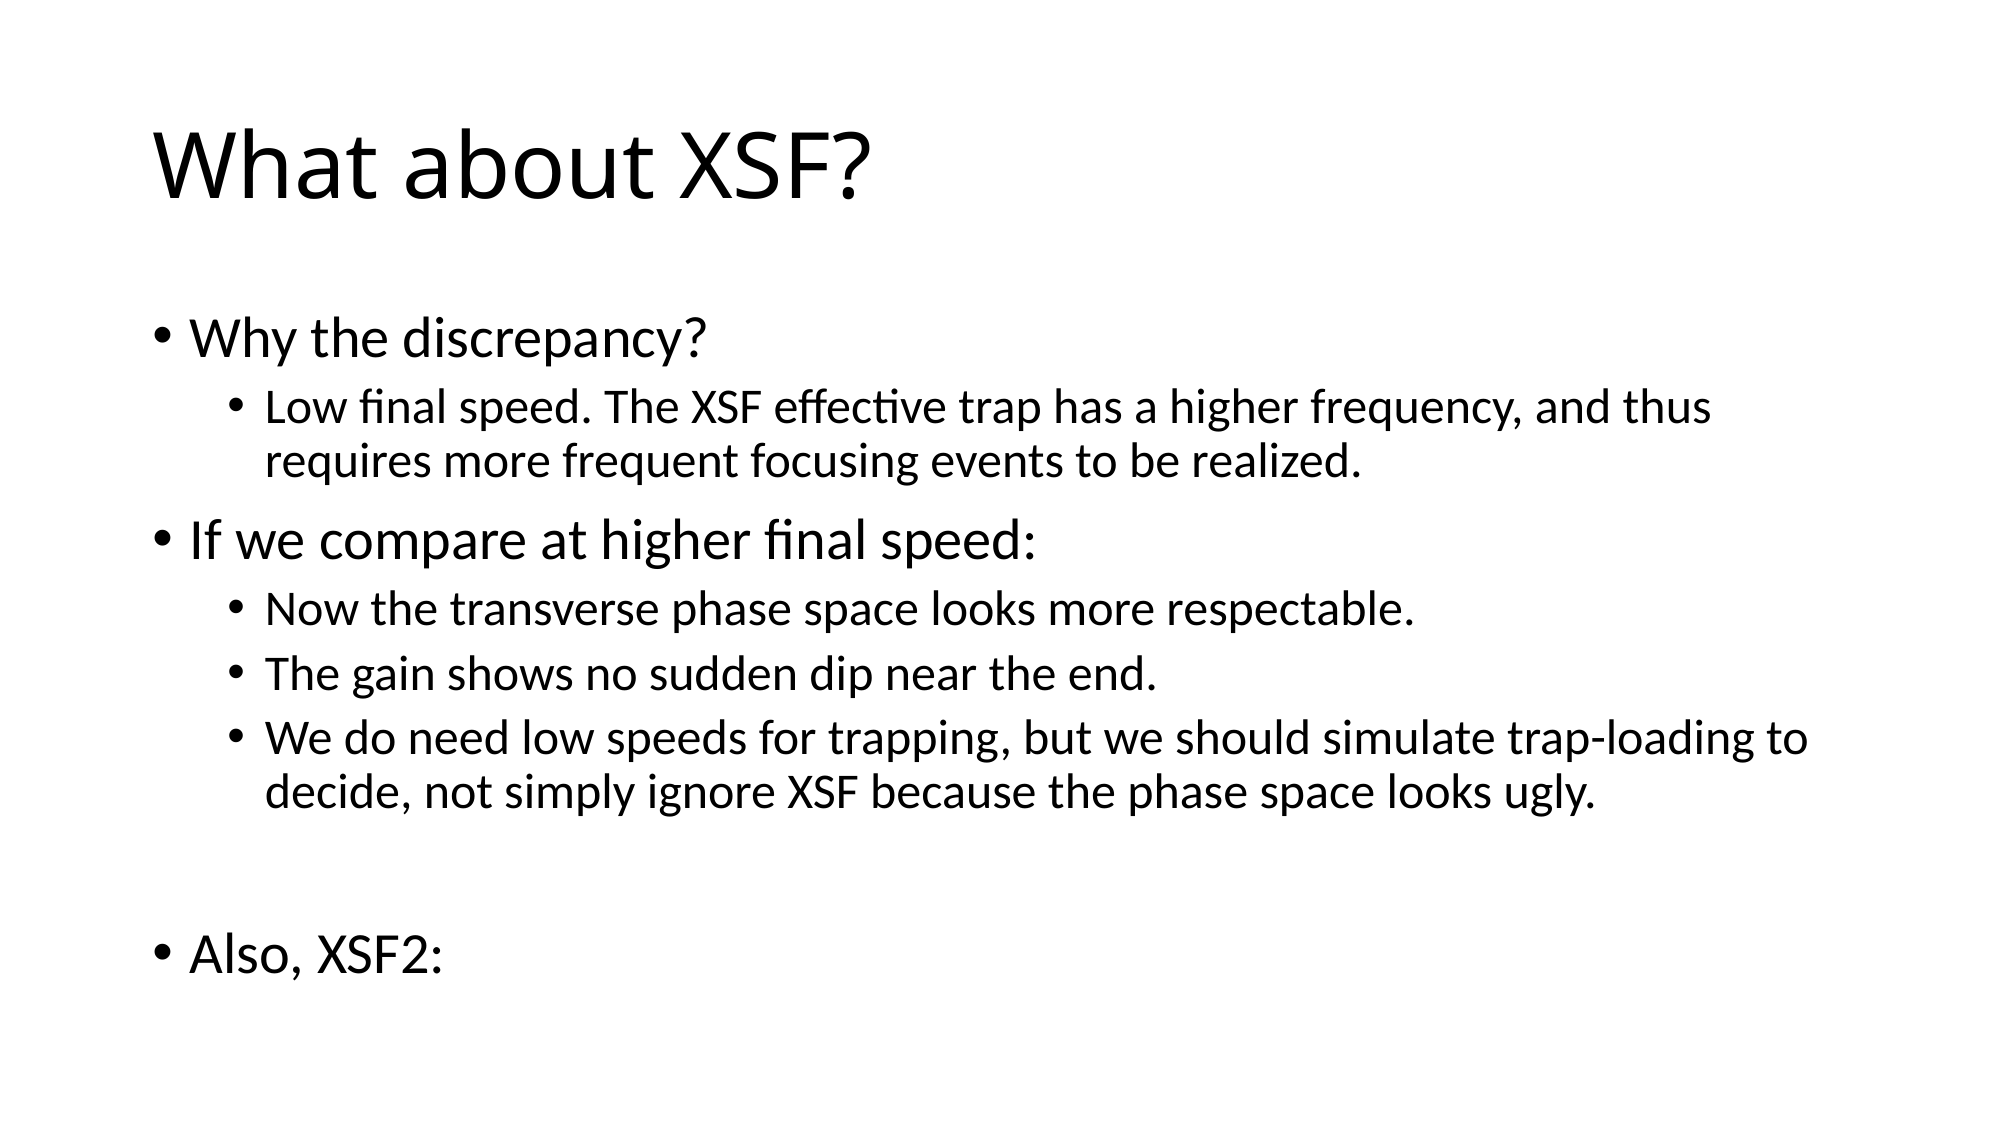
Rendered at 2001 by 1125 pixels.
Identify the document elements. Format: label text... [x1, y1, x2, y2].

title What about XSF? [137, 59, 1863, 278]
list Why the discrepancy? Low final speed. The XSF effective trap has a higher frequency, and thus requires more frequent focusing events to be realized. If we compare at higher final speed: Now the transverse phase space looks more respectable. The gain shows no sudden dip near the end. We do need low speeds for trapping, but we should simulate trap-loading to decide, not simply ignore XSF because the phase space looks ugly. Also, XSF2: [137, 299, 1863, 1014]
